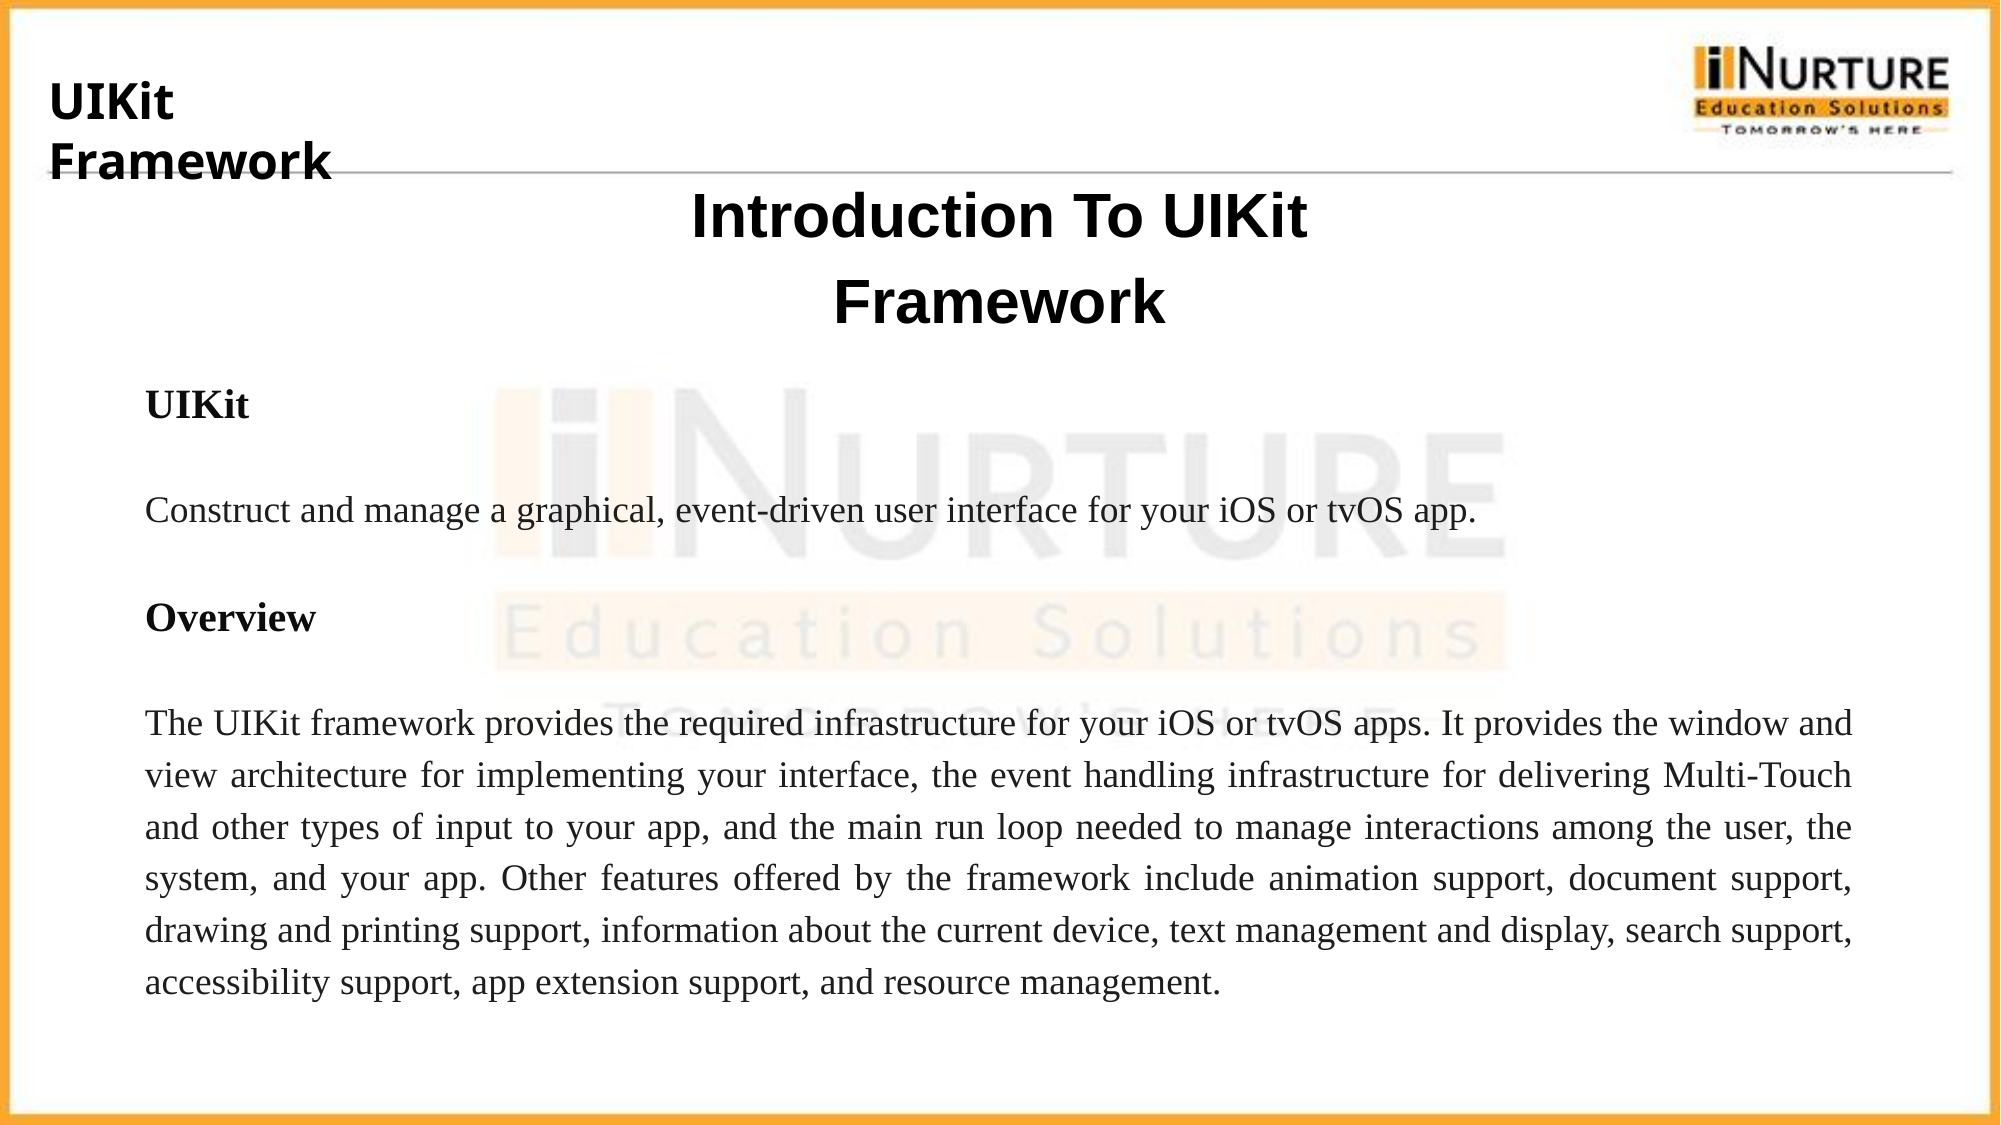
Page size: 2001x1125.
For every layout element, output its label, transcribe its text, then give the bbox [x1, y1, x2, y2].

list UIKit Construct and manage a graphical, event-driven user interface for your iOS or tvOS app. Overview The UIKit framework provides the required infrastructure for your iOS or tvOS apps. It provides the window and view architecture for implementing your interface, the event handling infrastructure for delivering Multi-Touch and other types of input to your app, and the main run loop needed to manage interactions among the user, the system, and your app. Other features offered by the framework include animation support, document support, drawing and printing support, information about the current device, text management and display, search support, accessibility support, app extension support, and resource management. [137, 362, 1863, 1059]
picture [0, 0, 2001, 1125]
title Introduction To UIKit Framework [522, 192, 1478, 339]
text_box UIKit Framework [40, 62, 460, 138]
